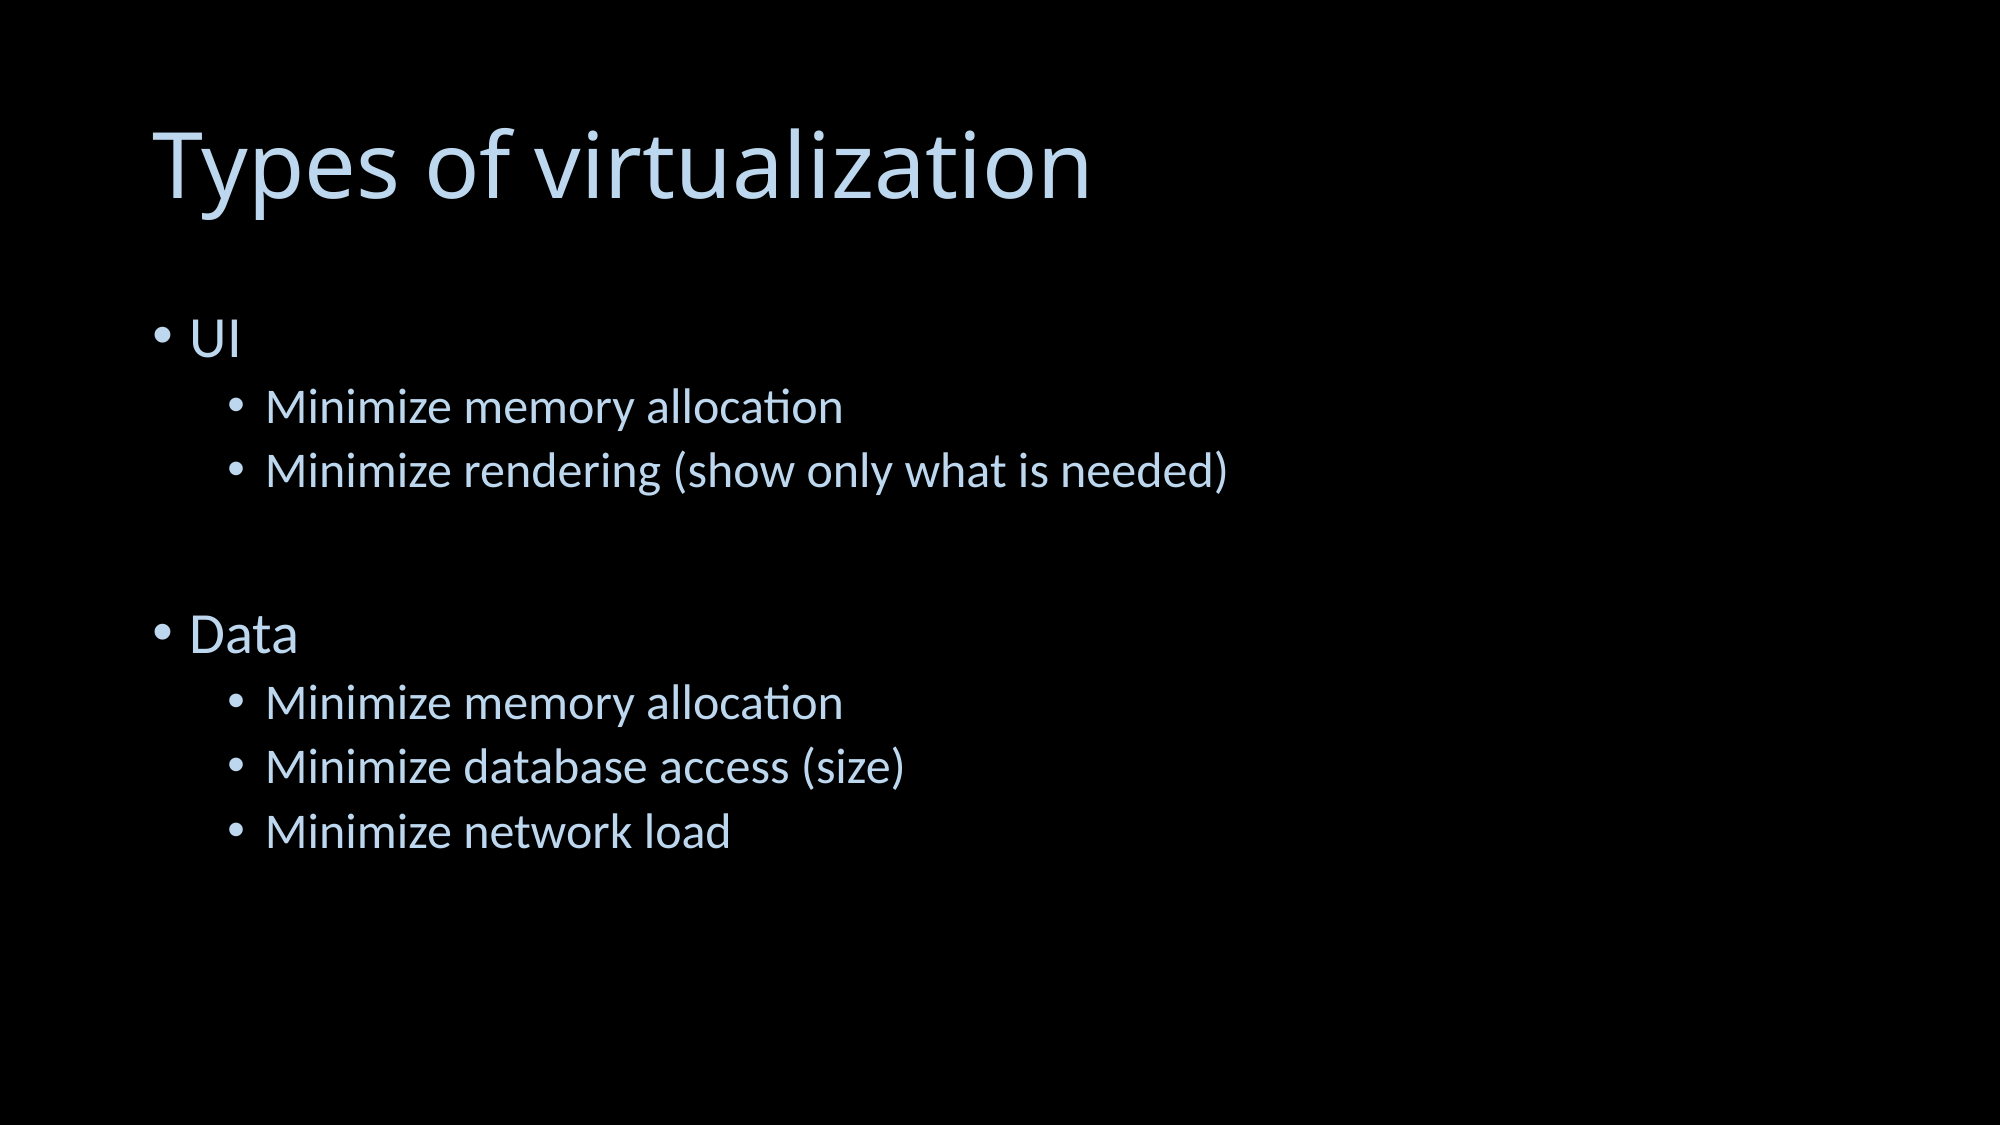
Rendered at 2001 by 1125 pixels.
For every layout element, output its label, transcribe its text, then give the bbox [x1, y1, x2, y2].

title Types of virtualization [137, 59, 1863, 278]
list UI Minimize memory allocation Minimize rendering (show only what is needed) Data Minimize memory allocation Minimize database access (size) Minimize network load [137, 299, 1863, 1014]
